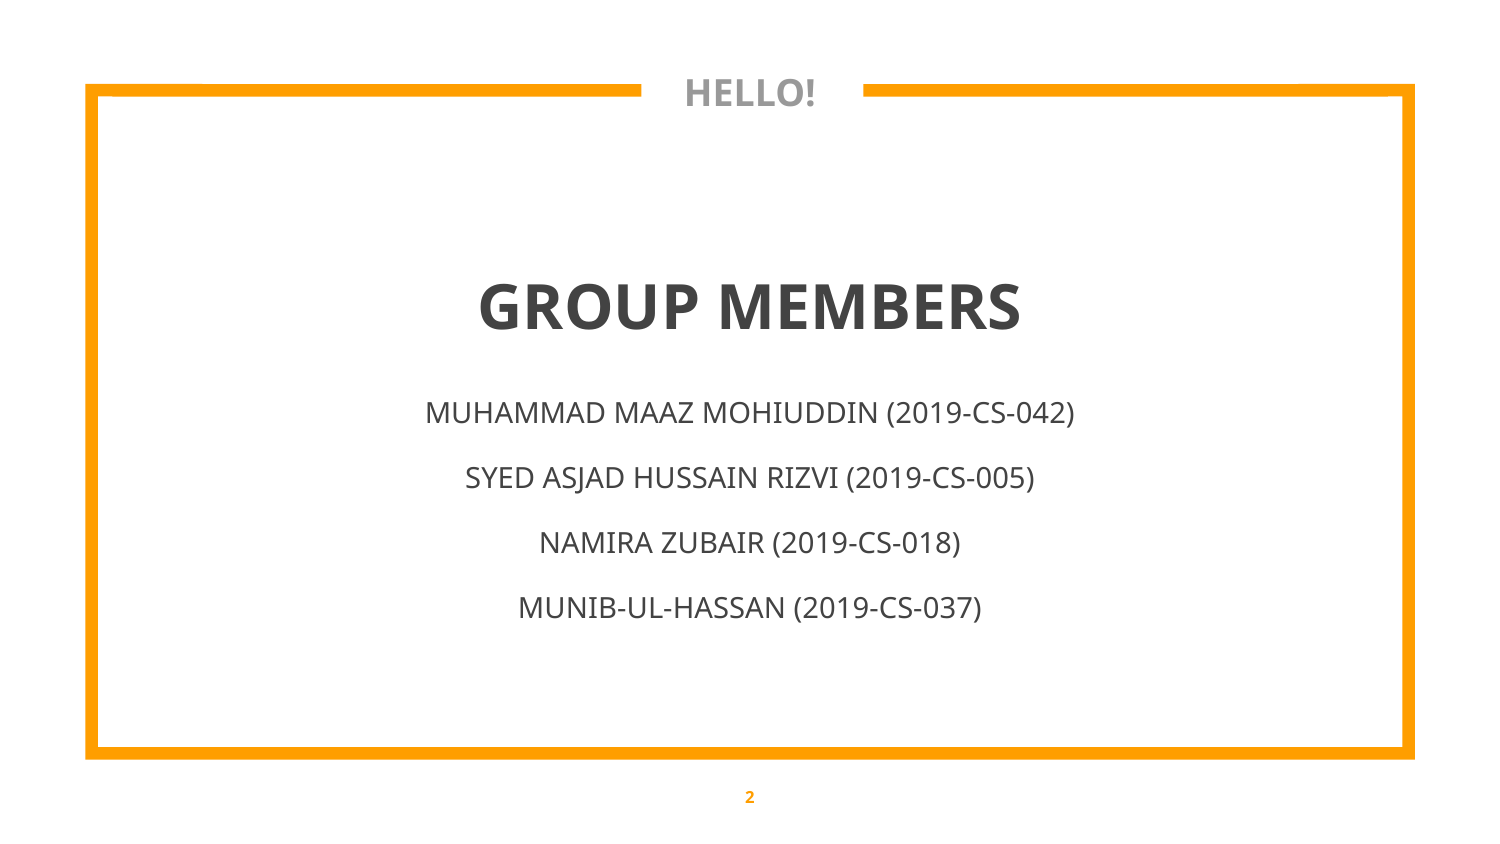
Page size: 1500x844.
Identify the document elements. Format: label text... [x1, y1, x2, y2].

list MUHAMMAD MAAZ MOHIUDDIN (2019-CS-042) SYED ASJAD HUSSAIN RIZVI (2019-CS-005) NAMIRA ZUBAIR (2019-CS-018) MUNIB-UL-HASSAN (2019-CS-037) [209, 362, 1291, 491]
slide_number 2 [0, 753, 1500, 844]
title HELLO! [641, 55, 859, 129]
subtitle GROUP MEMBERS [209, 228, 1291, 357]
